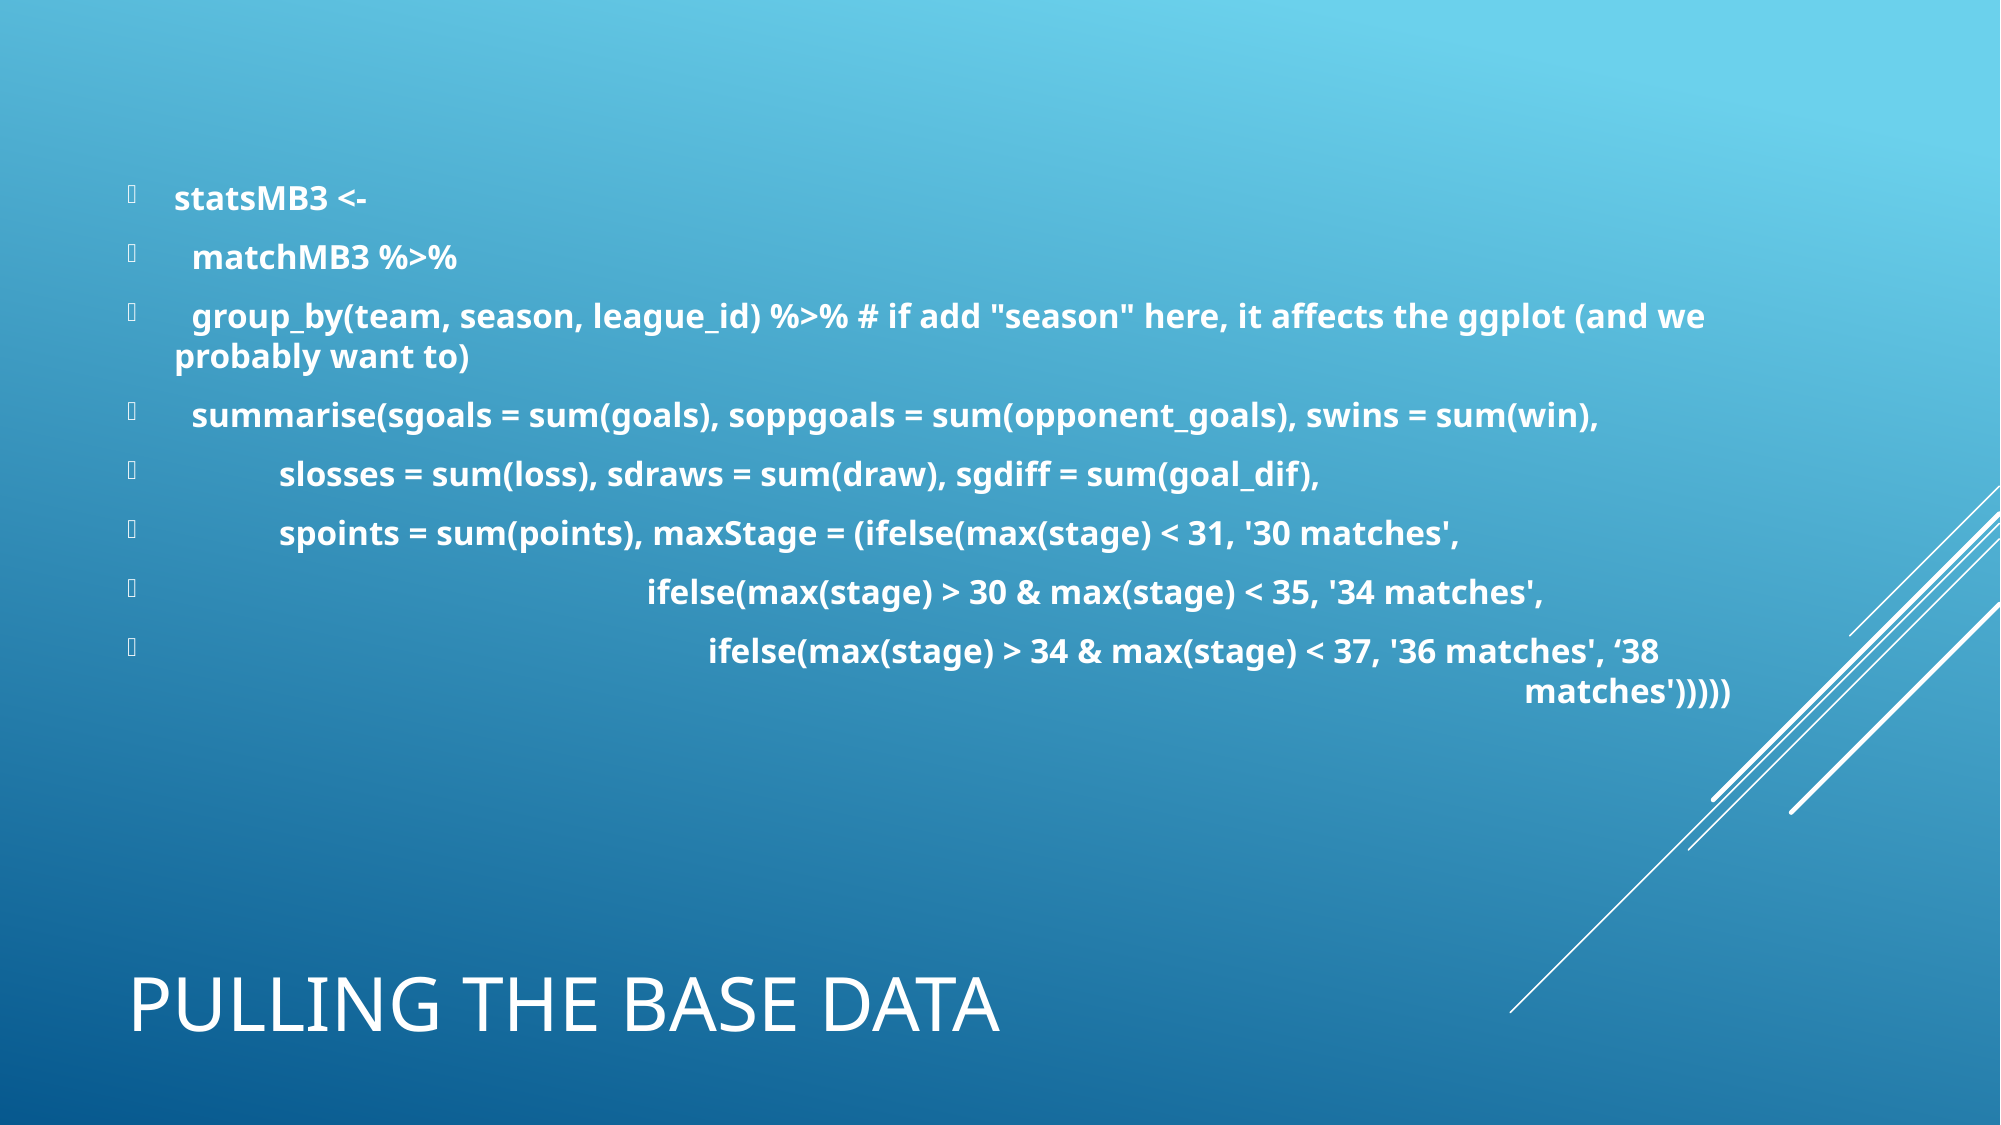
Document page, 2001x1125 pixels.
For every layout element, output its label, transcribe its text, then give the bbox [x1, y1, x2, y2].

title Pulling the Base data [112, 928, 1640, 1125]
list statsMB3 <- matchMB3 %>% group_by(team, season, league_id) %>% # if add "season" here, it affects the ggplot (and we probably want to) summarise(sgoals = sum(goals), soppgoals = sum(opponent_goals), swins = sum(win), slosses = sum(loss), sdraws = sum(draw), sgdiff = sum(goal_dif), spoints = sum(points), maxStage = (ifelse(max(stage) < 31, '30 matches', ifelse(max(stage) > 30 & max(stage) < 35, '34 matches', ifelse(max(stage) > 34 & max(stage) < 37, '36 matches', ‘38 matches'))))) [112, 18, 1828, 928]
